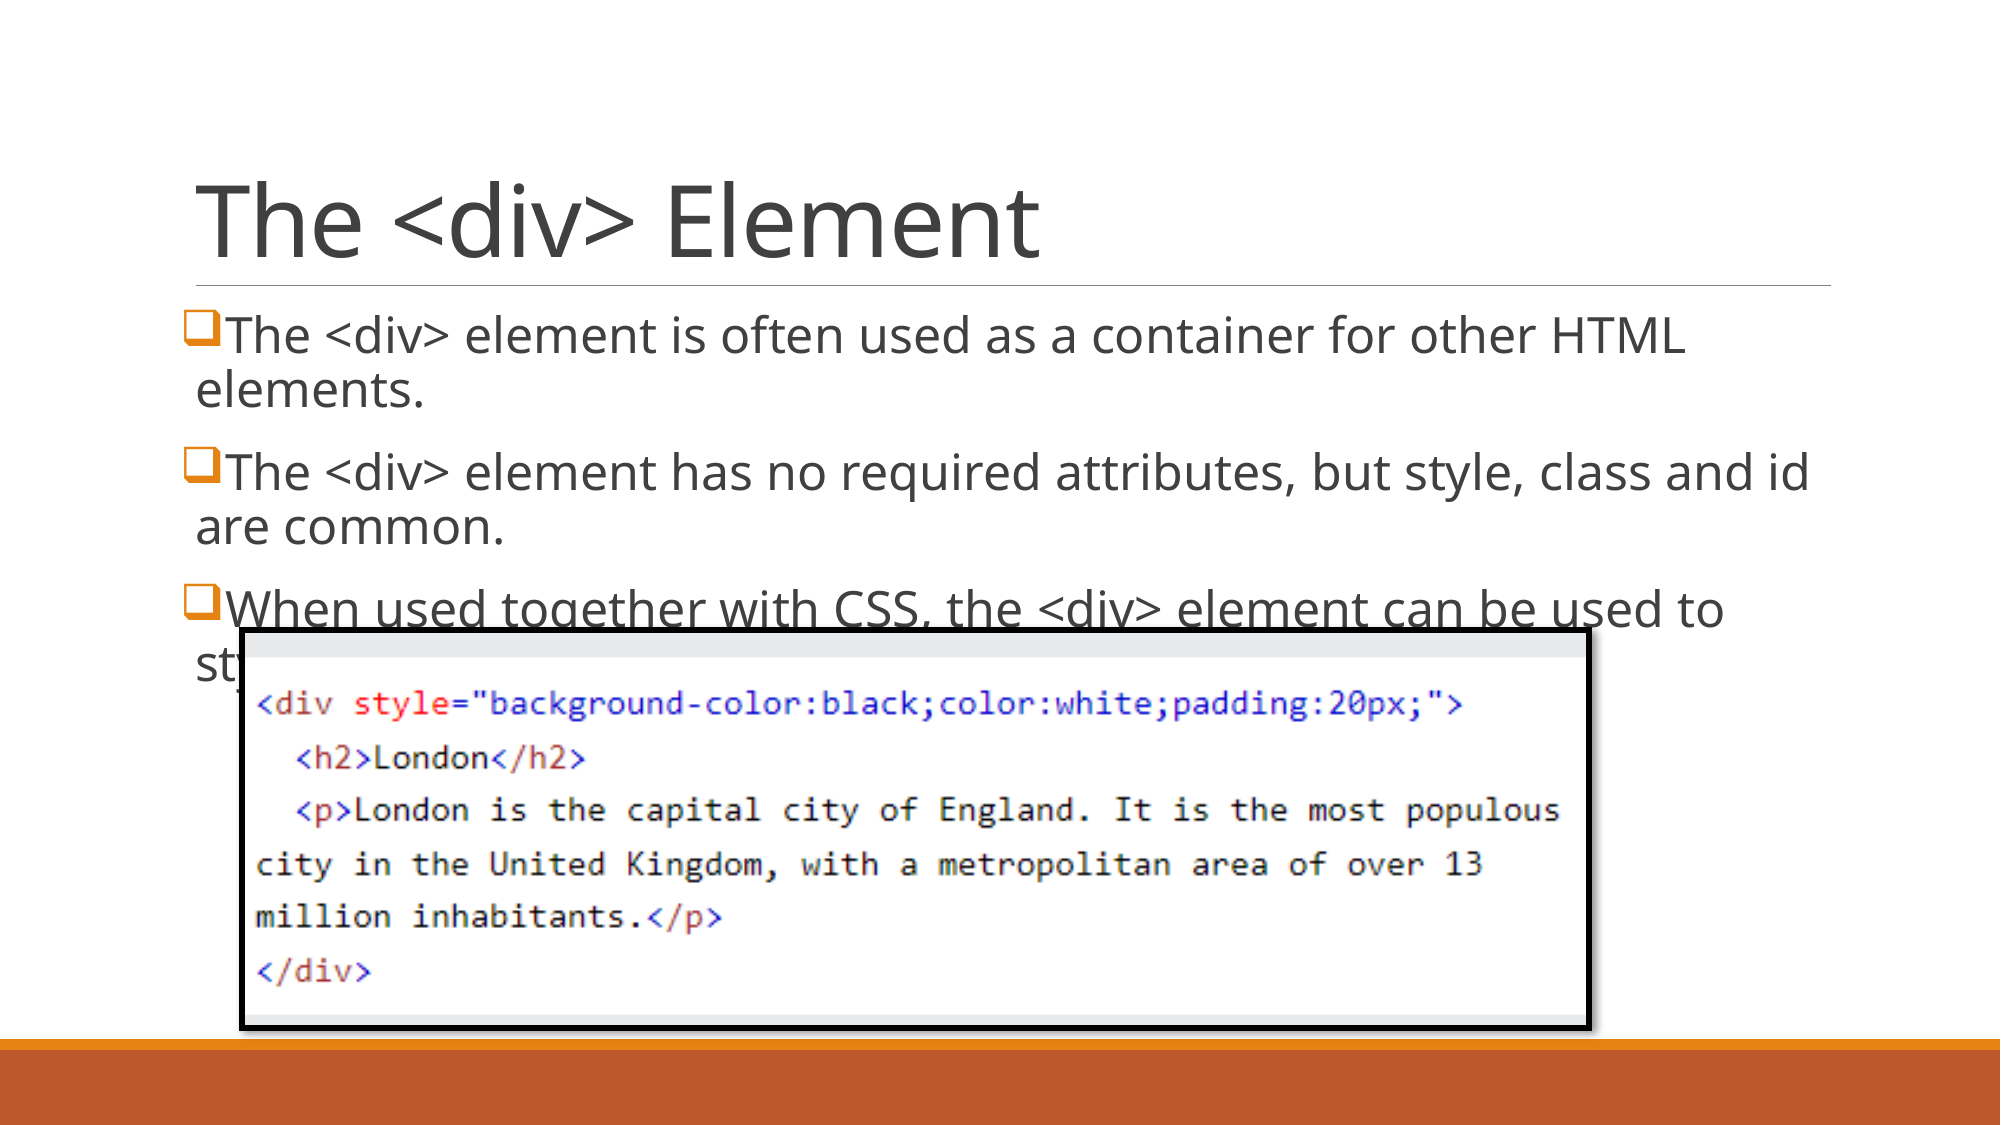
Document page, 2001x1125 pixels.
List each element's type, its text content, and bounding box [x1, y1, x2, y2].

list The <div> element is often used as a container for other HTML elements. The <div> element has no required attributes, but style, class and id are common. When used together with CSS, the <div> element can be used to style blocks of content: [180, 302, 1830, 963]
picture [244, 632, 1587, 1026]
title The <div> Element [180, 47, 1830, 285]
